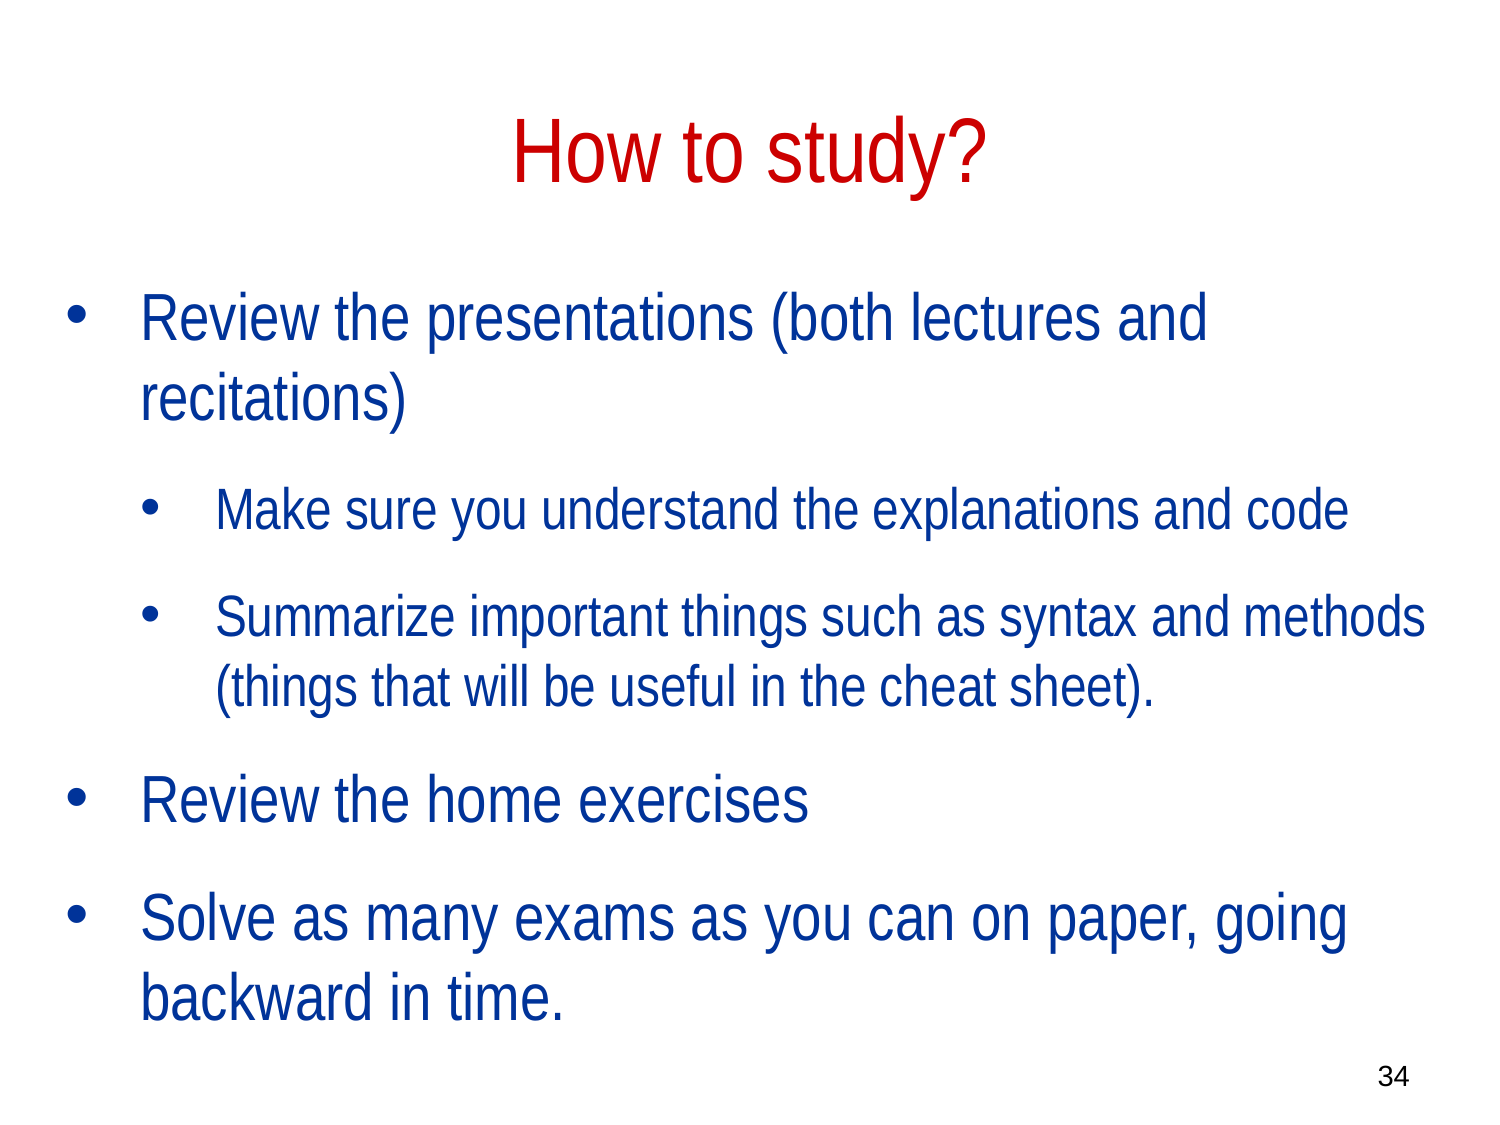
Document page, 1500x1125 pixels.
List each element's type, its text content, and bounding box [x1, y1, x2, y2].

slide_number 34 [1074, 1049, 1426, 1088]
title How to study? [112, 24, 1388, 266]
subtitle Review the presentations (both lectures and recitations) Make sure you understand the explanations and code Summarize important things such as syntax and methods (things that will be useful in the cheat sheet). Review the home exercises Solve as many exams as you can on paper, going backward in time. [50, 266, 1450, 988]
